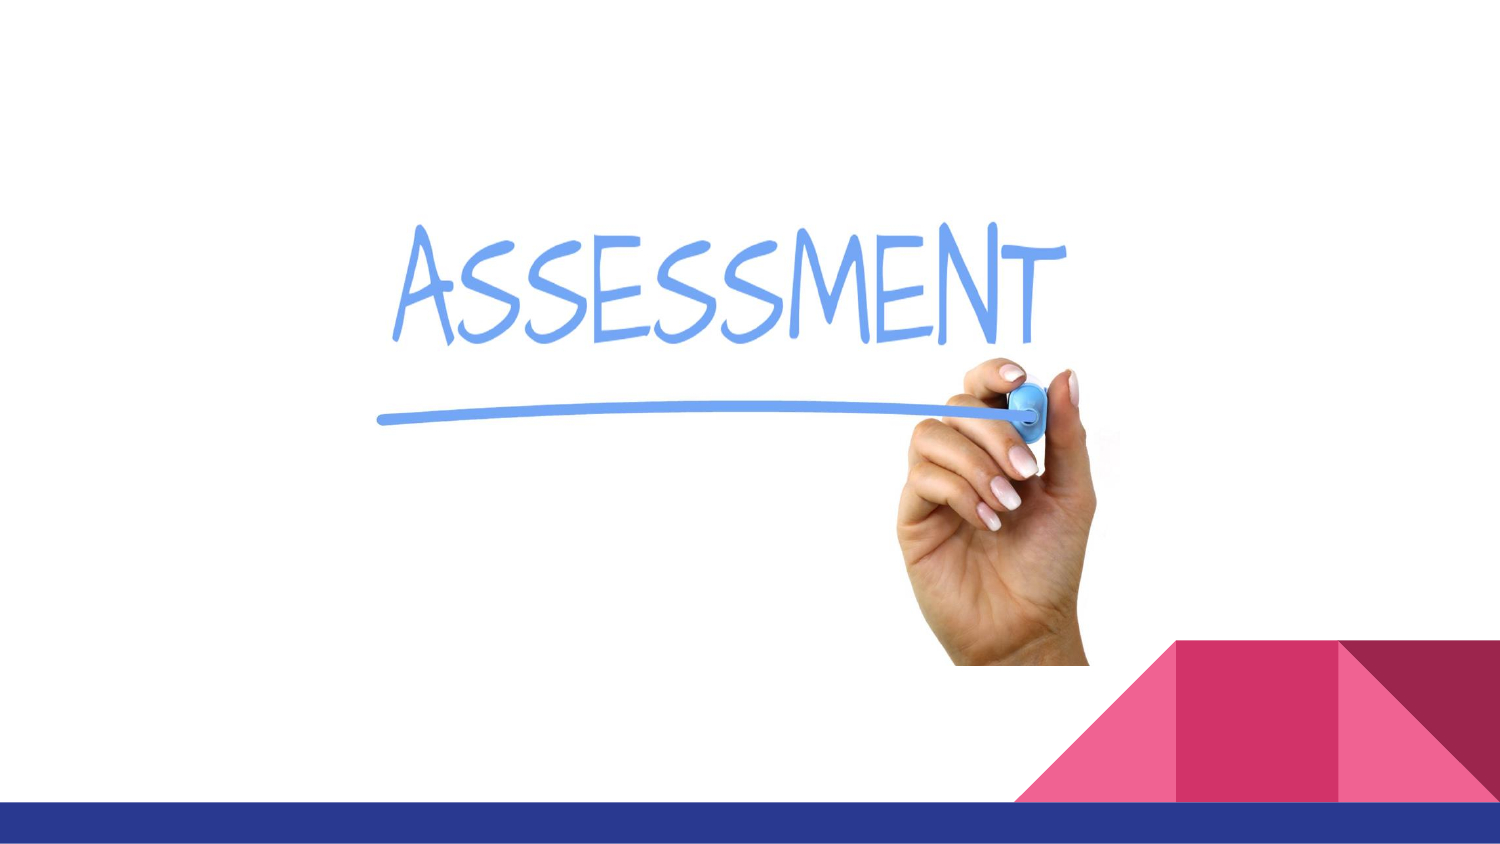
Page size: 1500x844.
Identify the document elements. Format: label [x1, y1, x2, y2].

picture [333, 141, 1120, 666]
